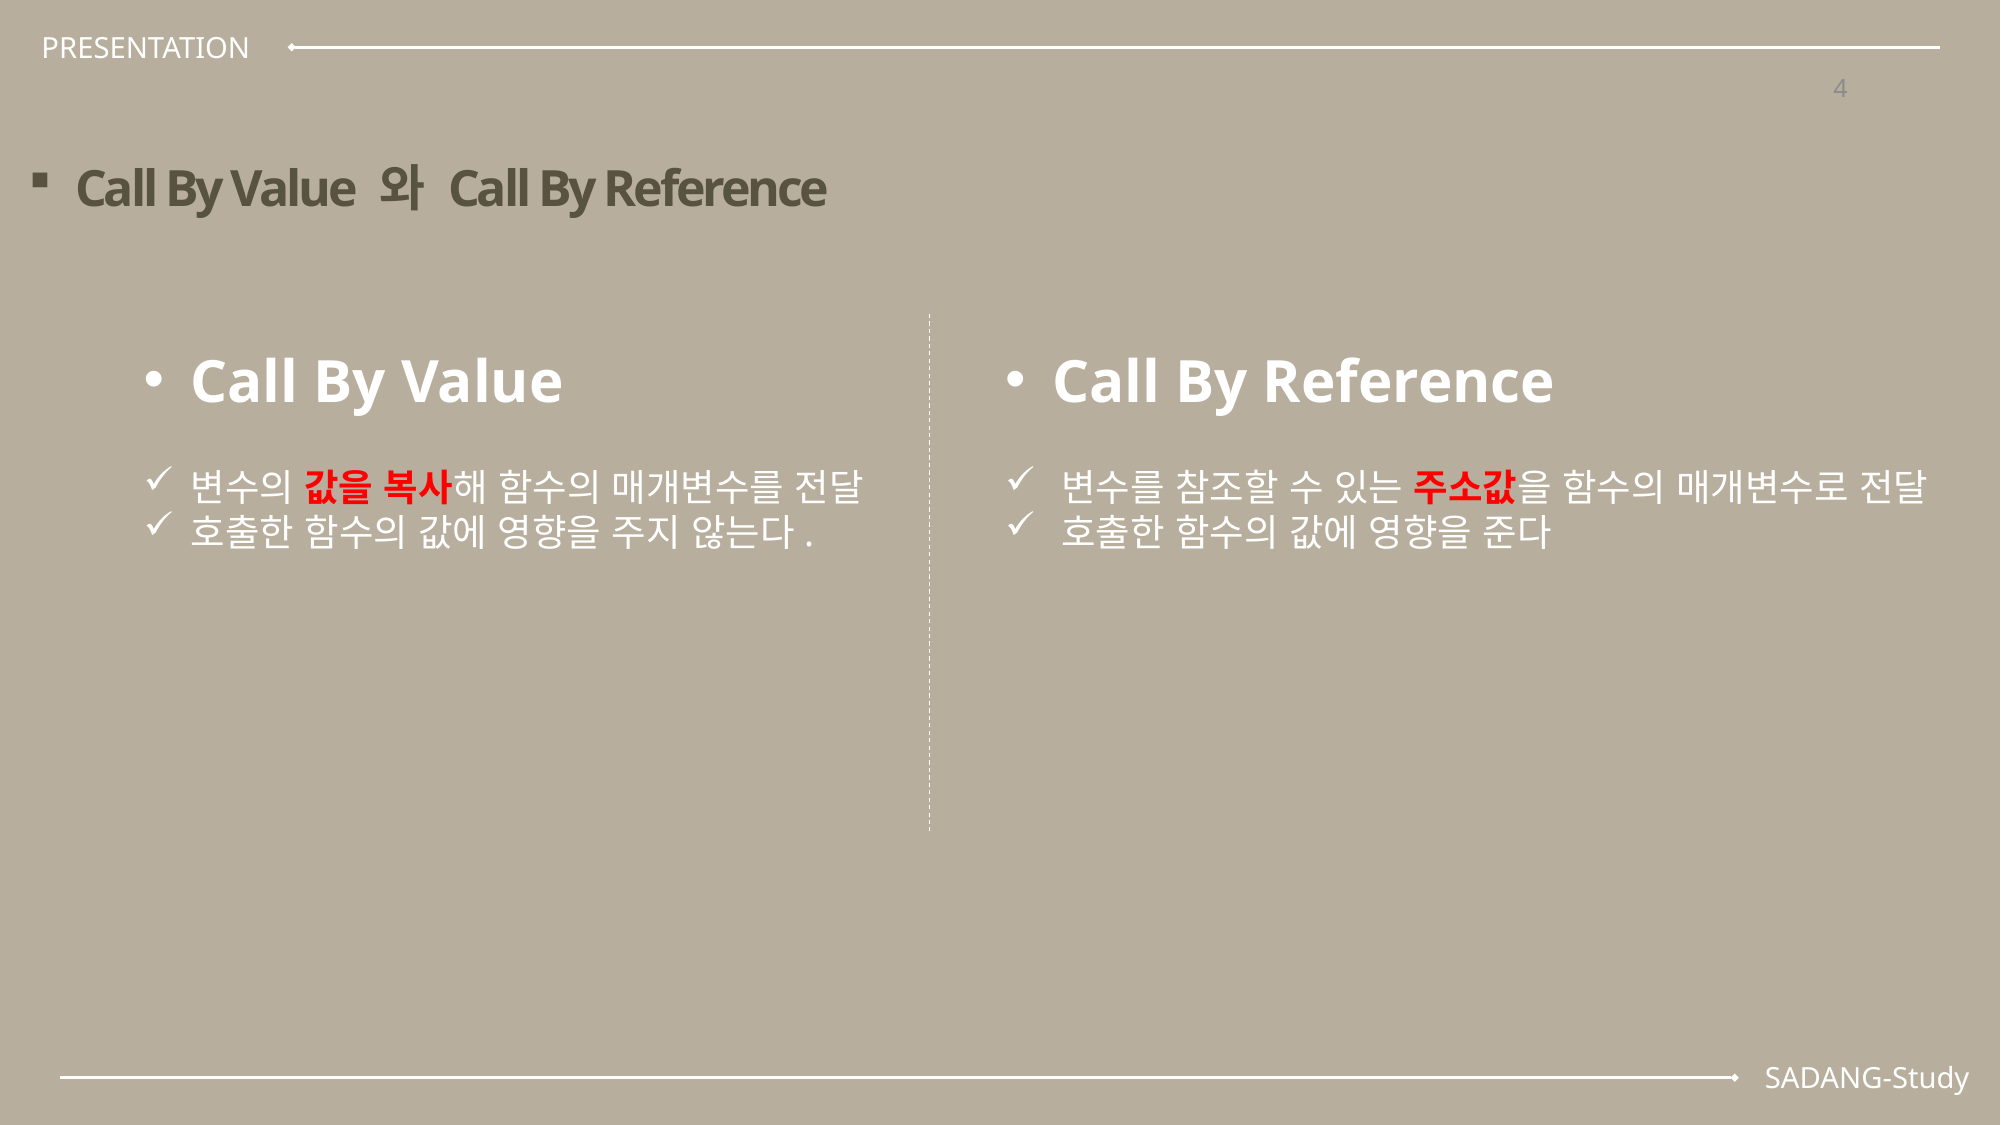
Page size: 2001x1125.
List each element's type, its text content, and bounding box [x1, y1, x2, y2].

text_box Call By Value 와 Call By Reference [13, 149, 854, 224]
text_box Call By Reference 변수를 참조할 수 있는 주소값을 함수의 매개변수로 전달 호출한 함수의 값에 영향을 준다 [990, 336, 1944, 562]
text_box Call By Value 변수의 값을 복사해 함수의 매개변수를 전달 호출한 함수의 값에 영향을 주지 않는다. [128, 336, 880, 562]
text_box SADANG-Study [1750, 1052, 1985, 1103]
text_box PRESENTATION [26, 21, 266, 72]
slide_number 4 [1412, 59, 1863, 120]
